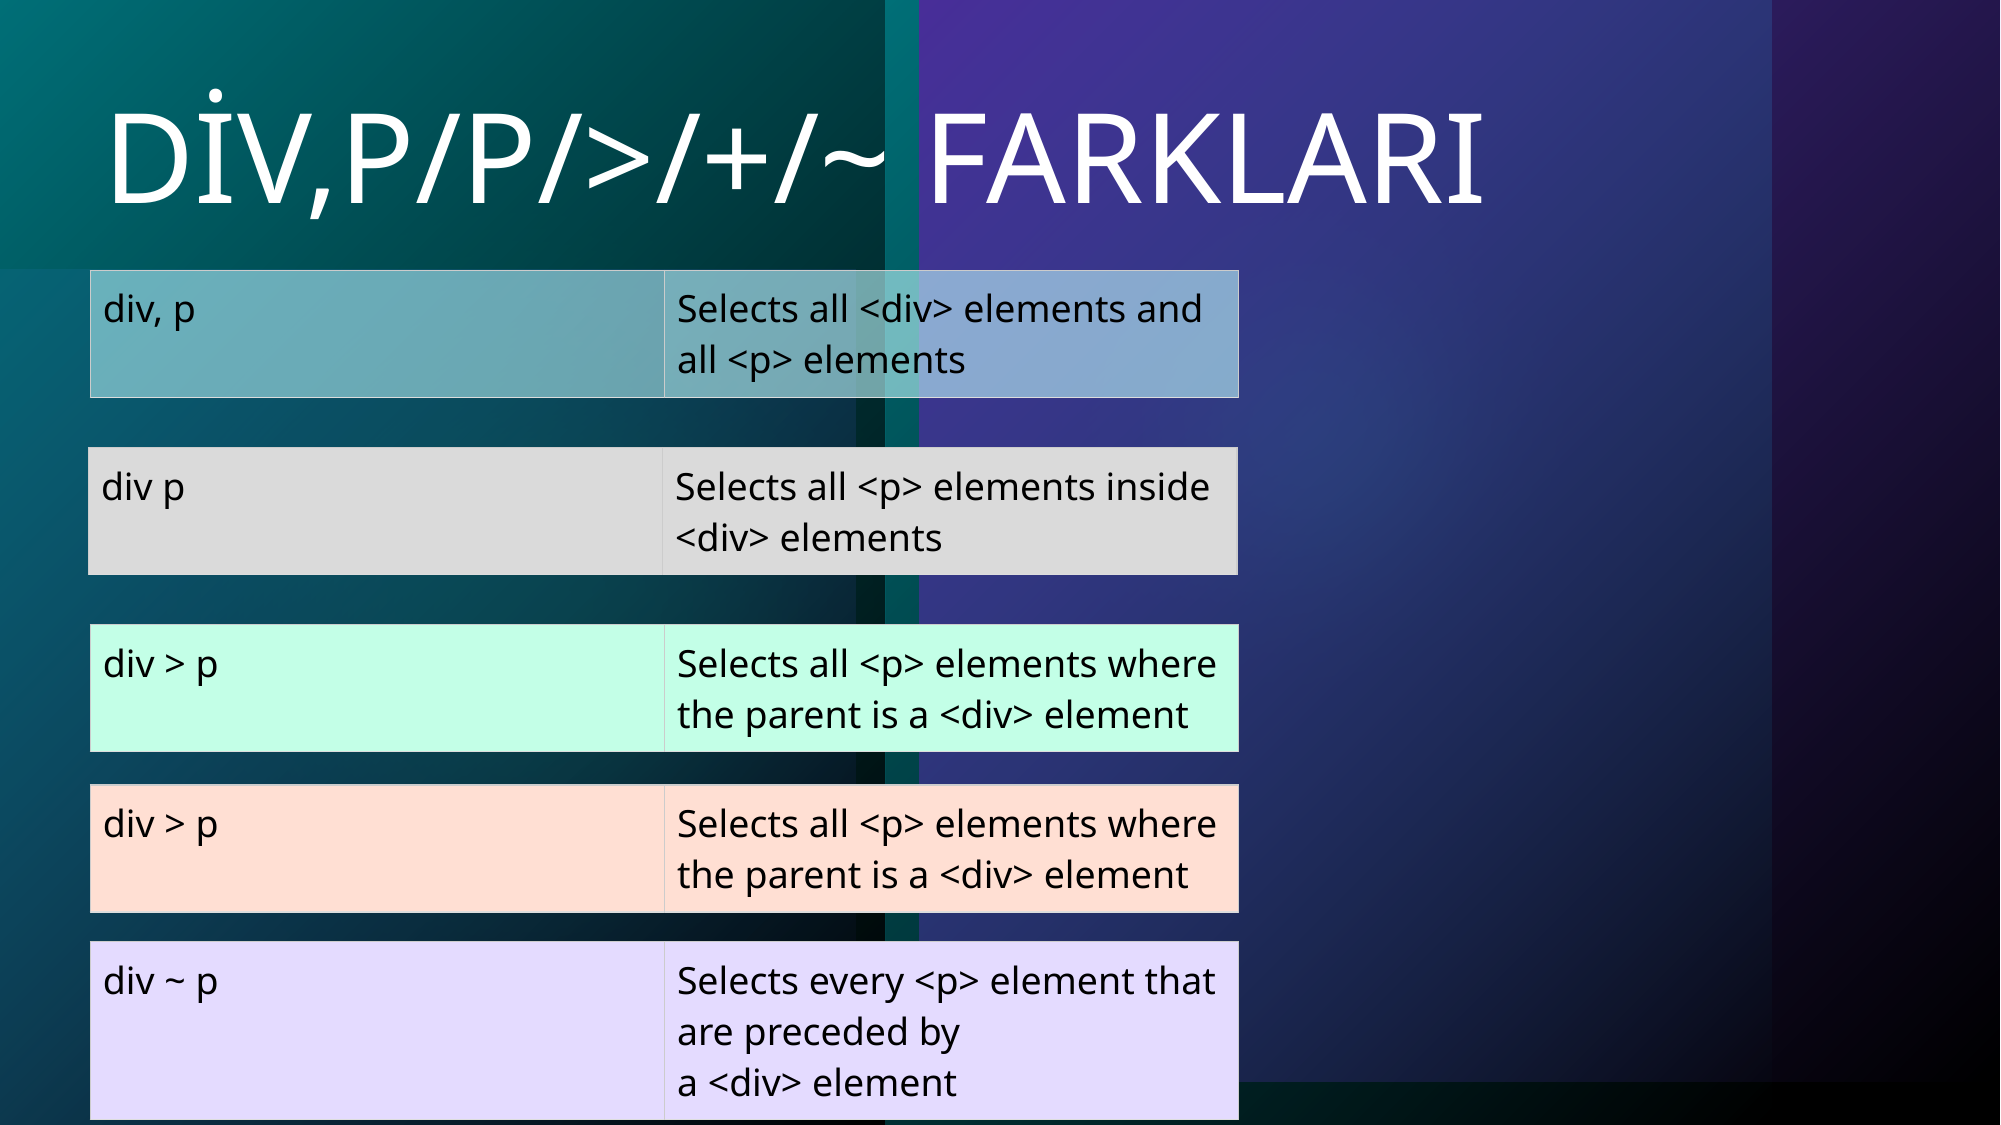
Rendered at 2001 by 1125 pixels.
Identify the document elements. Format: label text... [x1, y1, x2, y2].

table_header Selects all <p> elements where the parent is a <div> element [665, 625, 1238, 751]
table_header div ~ p [91, 942, 664, 1119]
table_header Selects all <p> elements inside <div> elements [663, 448, 1236, 574]
table_header Selects all <div> elements and all <p> elements [665, 271, 1238, 397]
table_header div > p [91, 625, 664, 751]
table_header div > p [91, 786, 664, 911]
table_header Selects all <p> elements where the parent is a <div> element [665, 786, 1238, 911]
table_header div p [89, 448, 662, 574]
table_header div, p [91, 271, 664, 397]
title DİV,P/P/>/+/~ FARKLARI [88, 88, 1910, 386]
table_header Selects every <p> element that are preceded by a <div> element [665, 942, 1238, 1119]
